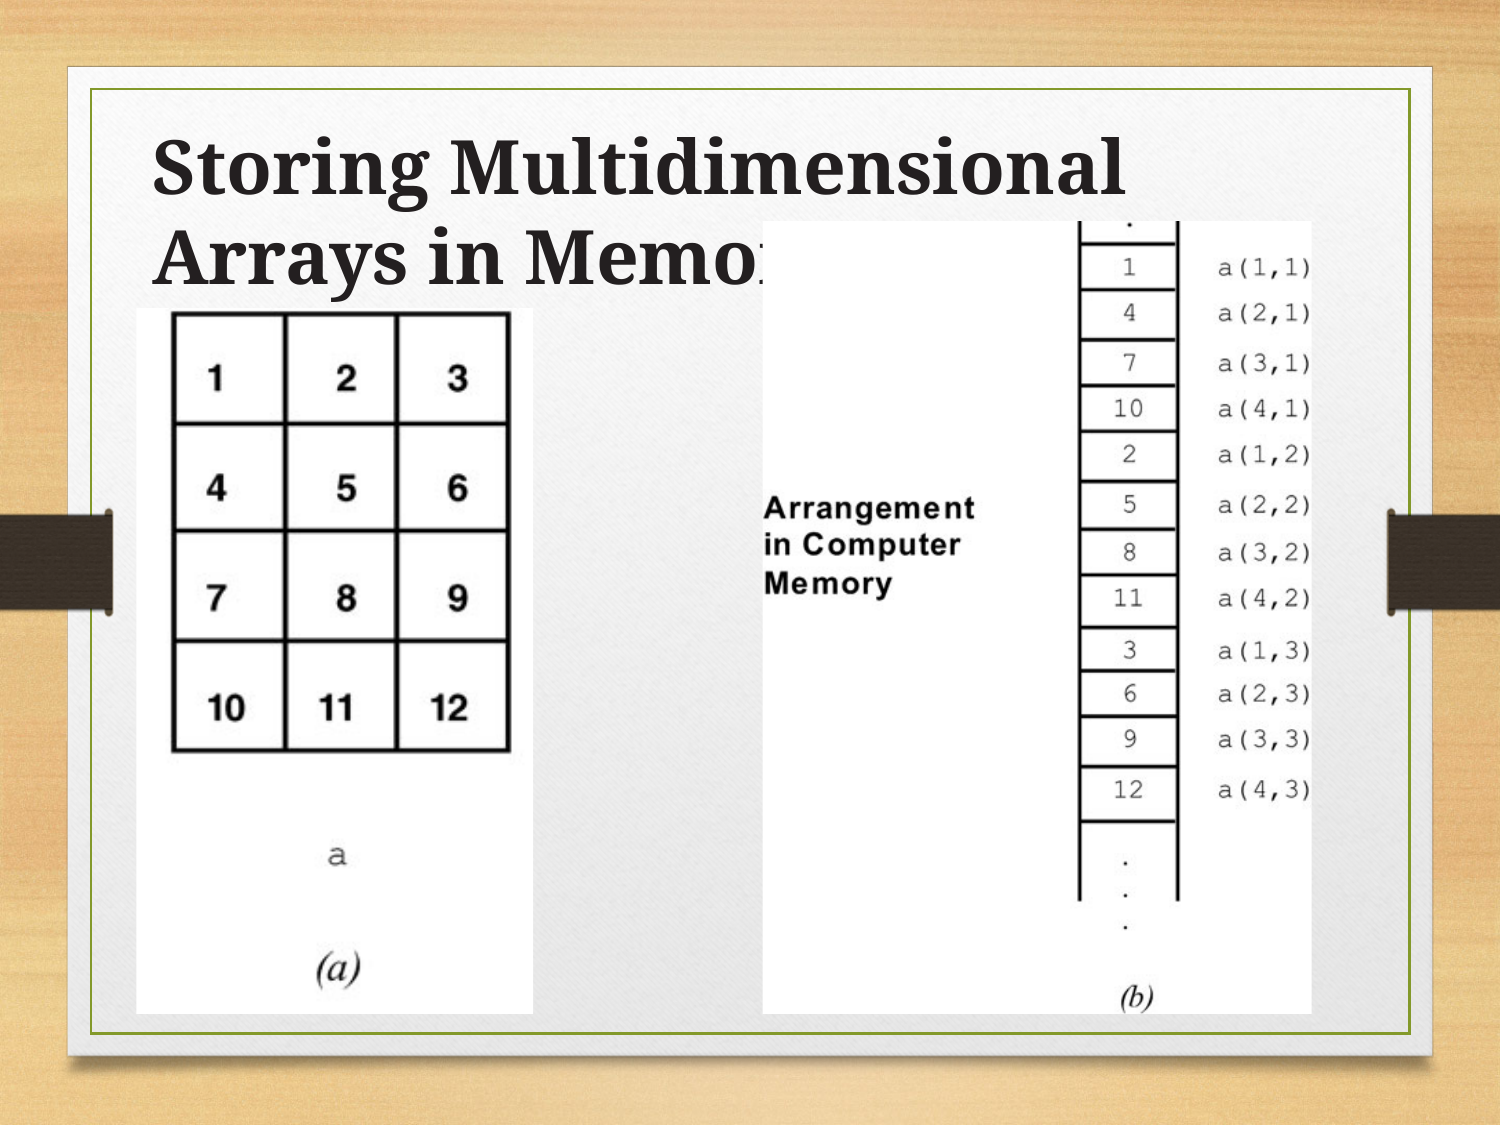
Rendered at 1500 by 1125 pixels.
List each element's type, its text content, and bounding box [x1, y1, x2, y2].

text_box Storing Multidimensional Arrays in Memory [137, 112, 1388, 308]
picture [0, 0, 1500, 1125]
